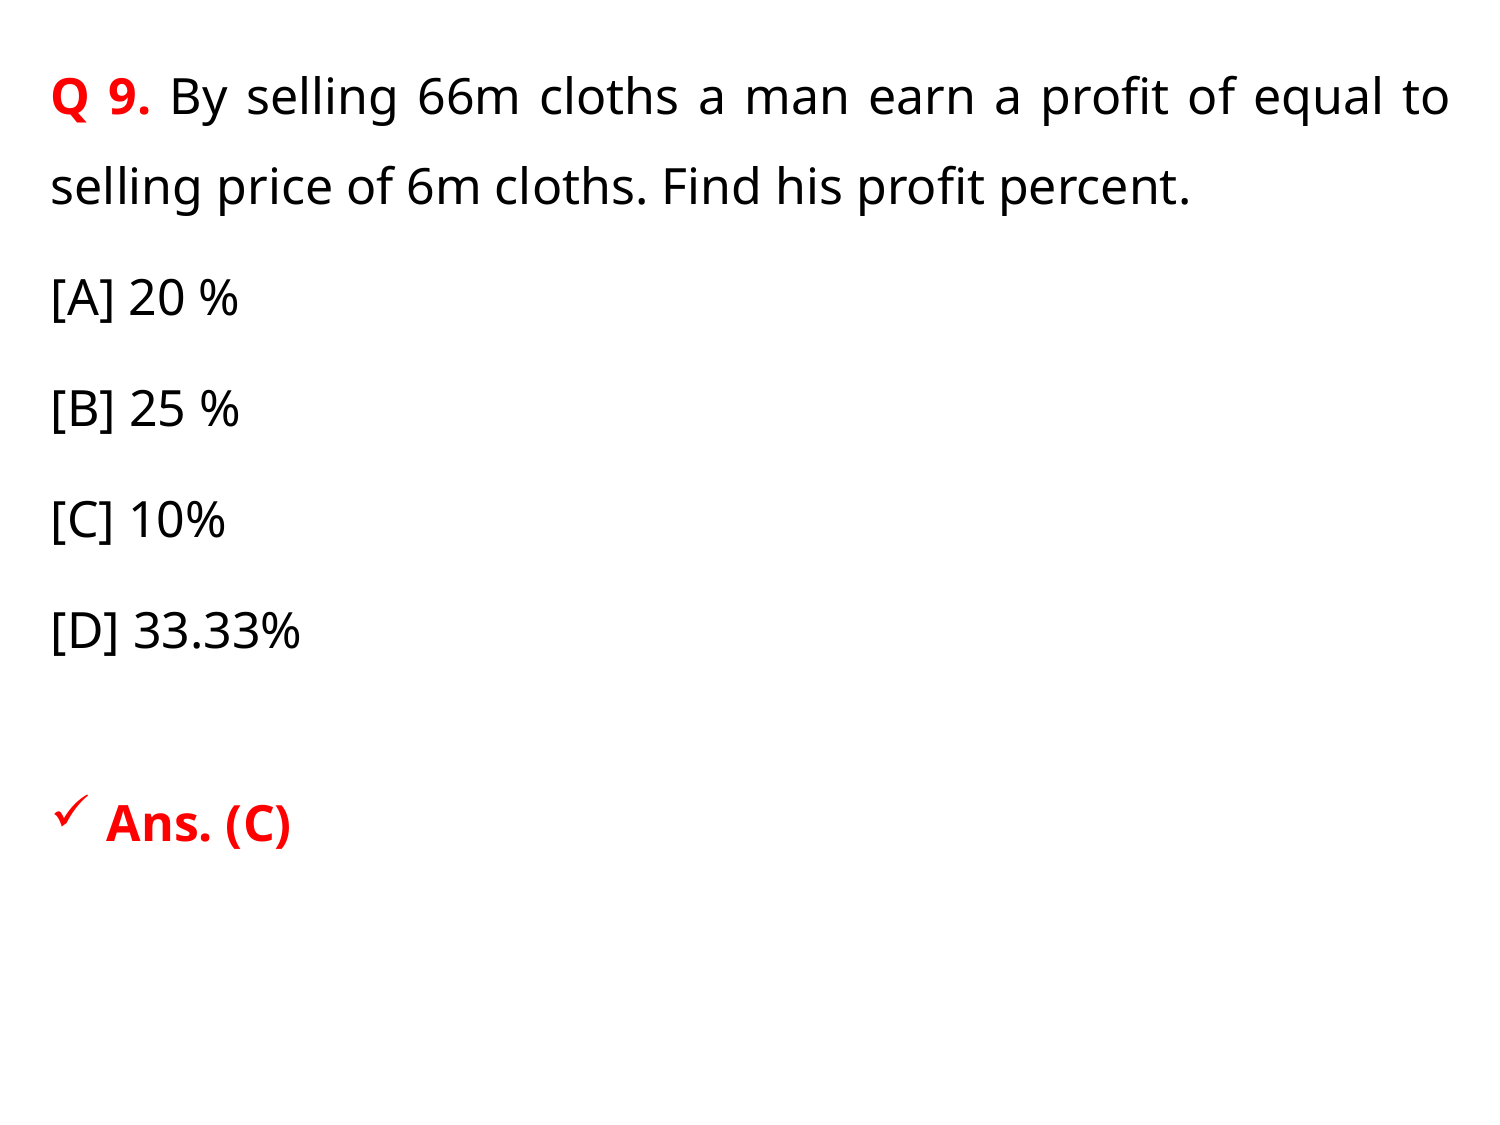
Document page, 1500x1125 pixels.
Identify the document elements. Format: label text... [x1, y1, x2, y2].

list Q 9. By selling 66m cloths a man earn a profit of equal to selling price of 6m cloths. Find his profit percent. [A] 20 % [B] 25 % [C] 10% [D] 33.33% [35, 27, 1467, 765]
text_box Ans. (C) [35, 784, 786, 860]
